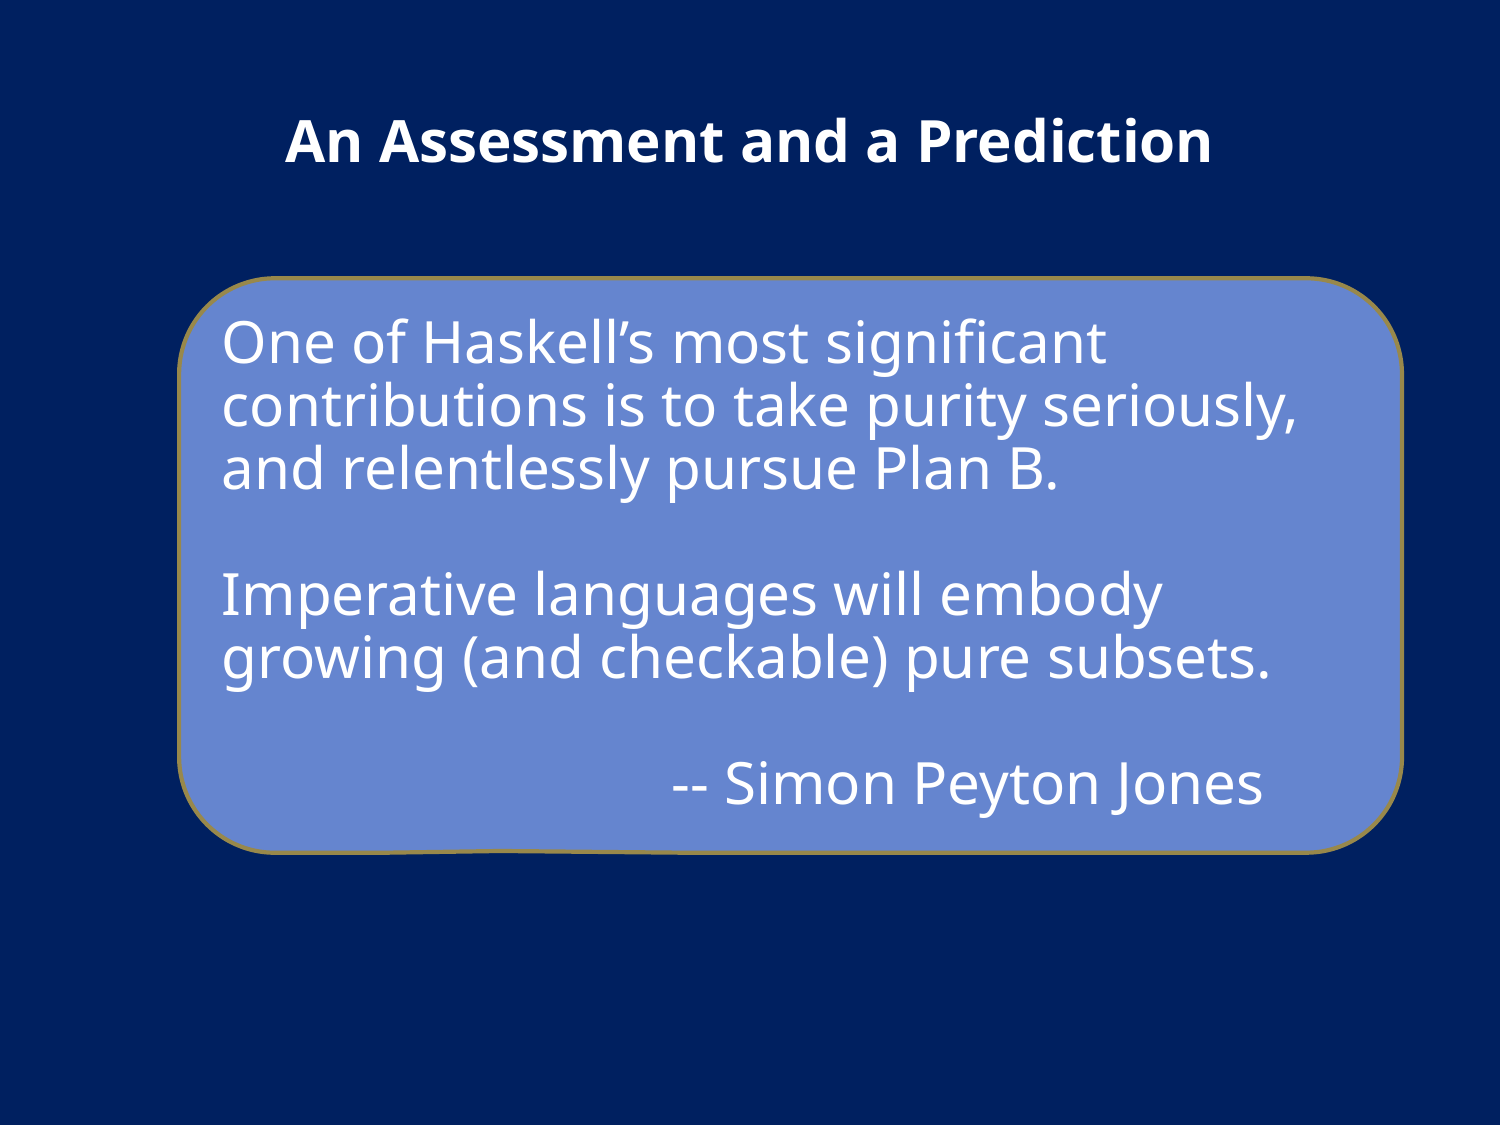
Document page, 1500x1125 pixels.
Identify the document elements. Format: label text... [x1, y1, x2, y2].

text_box One of Haskell’s most significant contributions is to take purity seriously, and relentlessly pursue Plan B. Imperative languages will embody growing (and checkable) pure subsets. -- Simon Peyton Jones [177, 276, 1405, 855]
title An Assessment and a Prediction [75, 45, 1425, 233]
